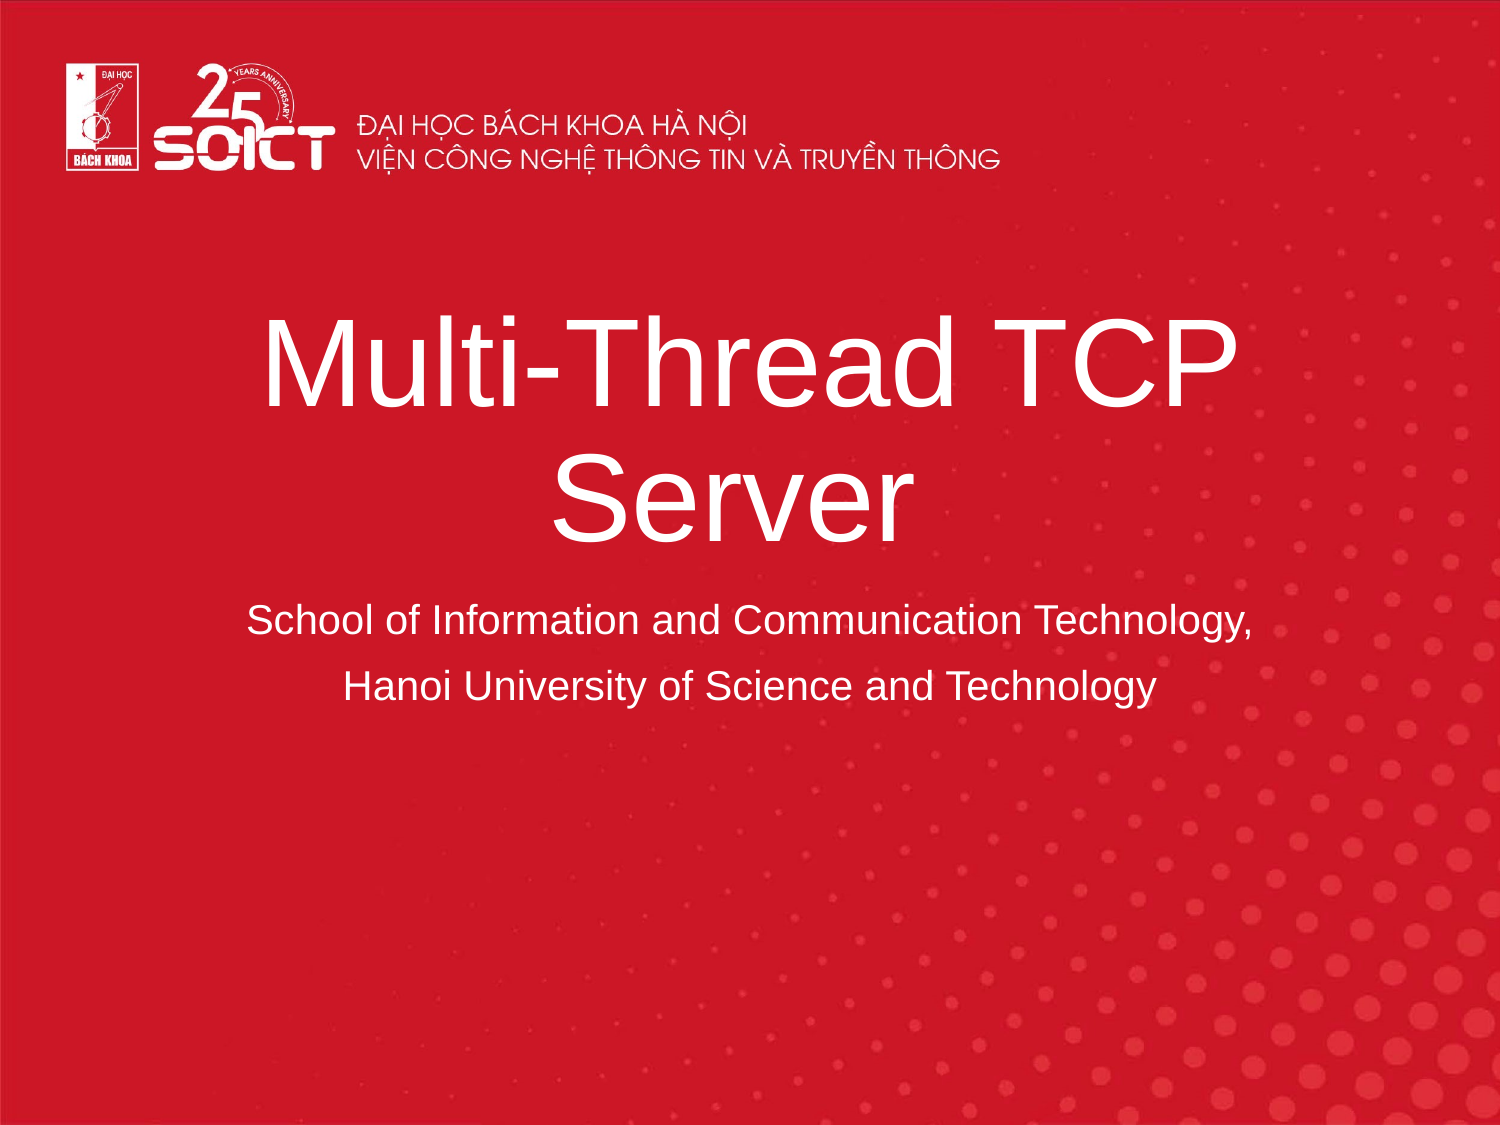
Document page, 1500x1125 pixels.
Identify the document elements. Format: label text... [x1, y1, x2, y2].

picture [0, 0, 1500, 1125]
subtitle School of Information and Communication Technology, Hanoi University of Science and Technology [187, 590, 1313, 863]
title Multi-Thread TCP Server [112, 184, 1388, 576]
